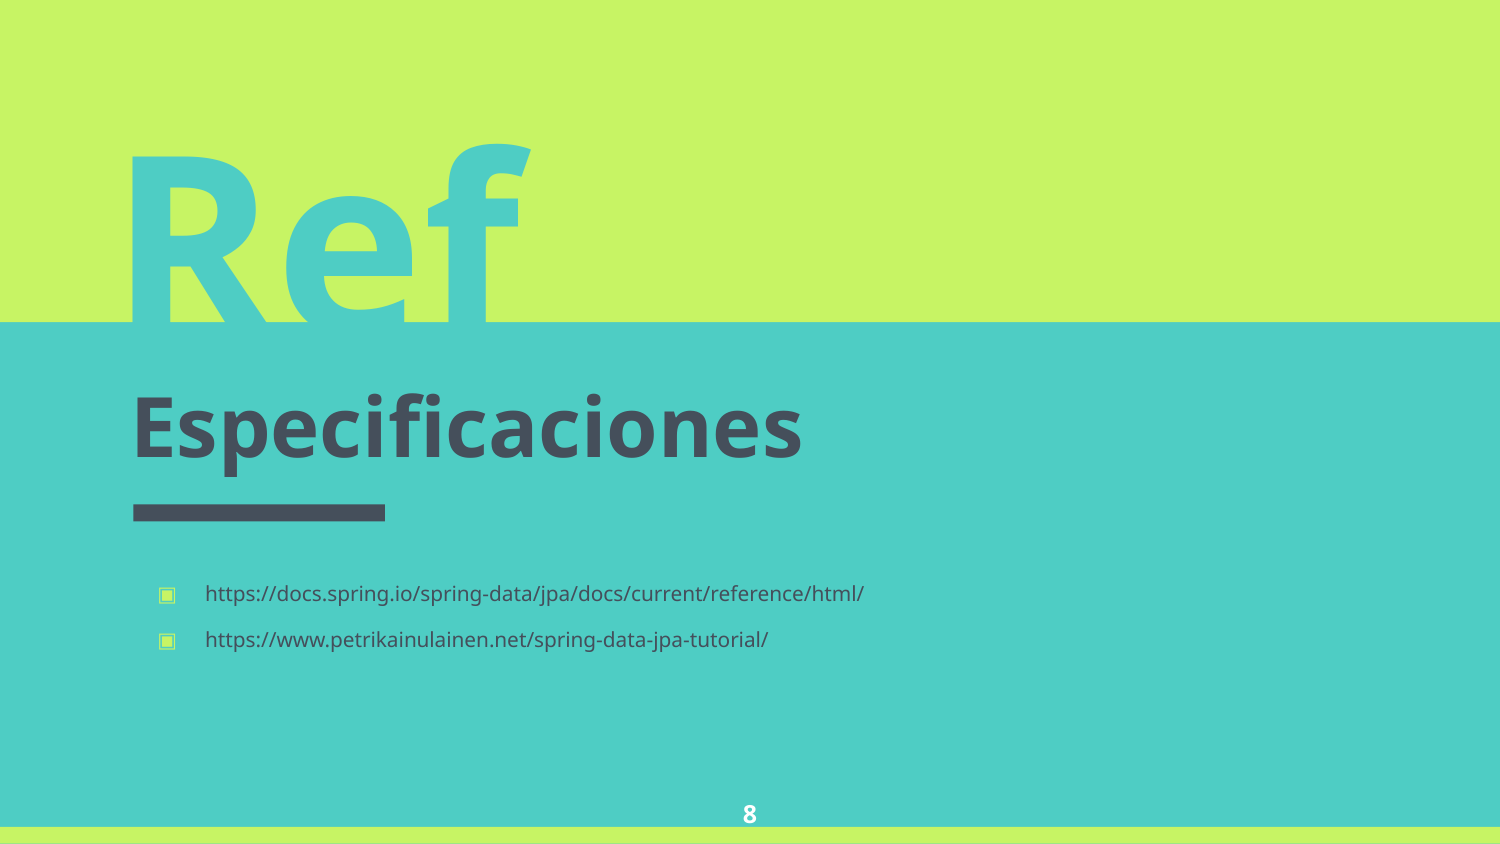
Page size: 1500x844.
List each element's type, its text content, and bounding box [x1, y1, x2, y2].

text_box [133, 504, 385, 522]
subtitle Especificaciones [115, 358, 1000, 462]
slide_number ‹#› [705, 783, 795, 835]
list https://docs.spring.io/spring-data/jpa/docs/current/reference/html/ https://www.petrikainulainen.net/spring-data-jpa-tutorial/ [115, 565, 1209, 799]
title Ref [95, 209, 1476, 401]
text_box [0, 0, 1500, 323]
